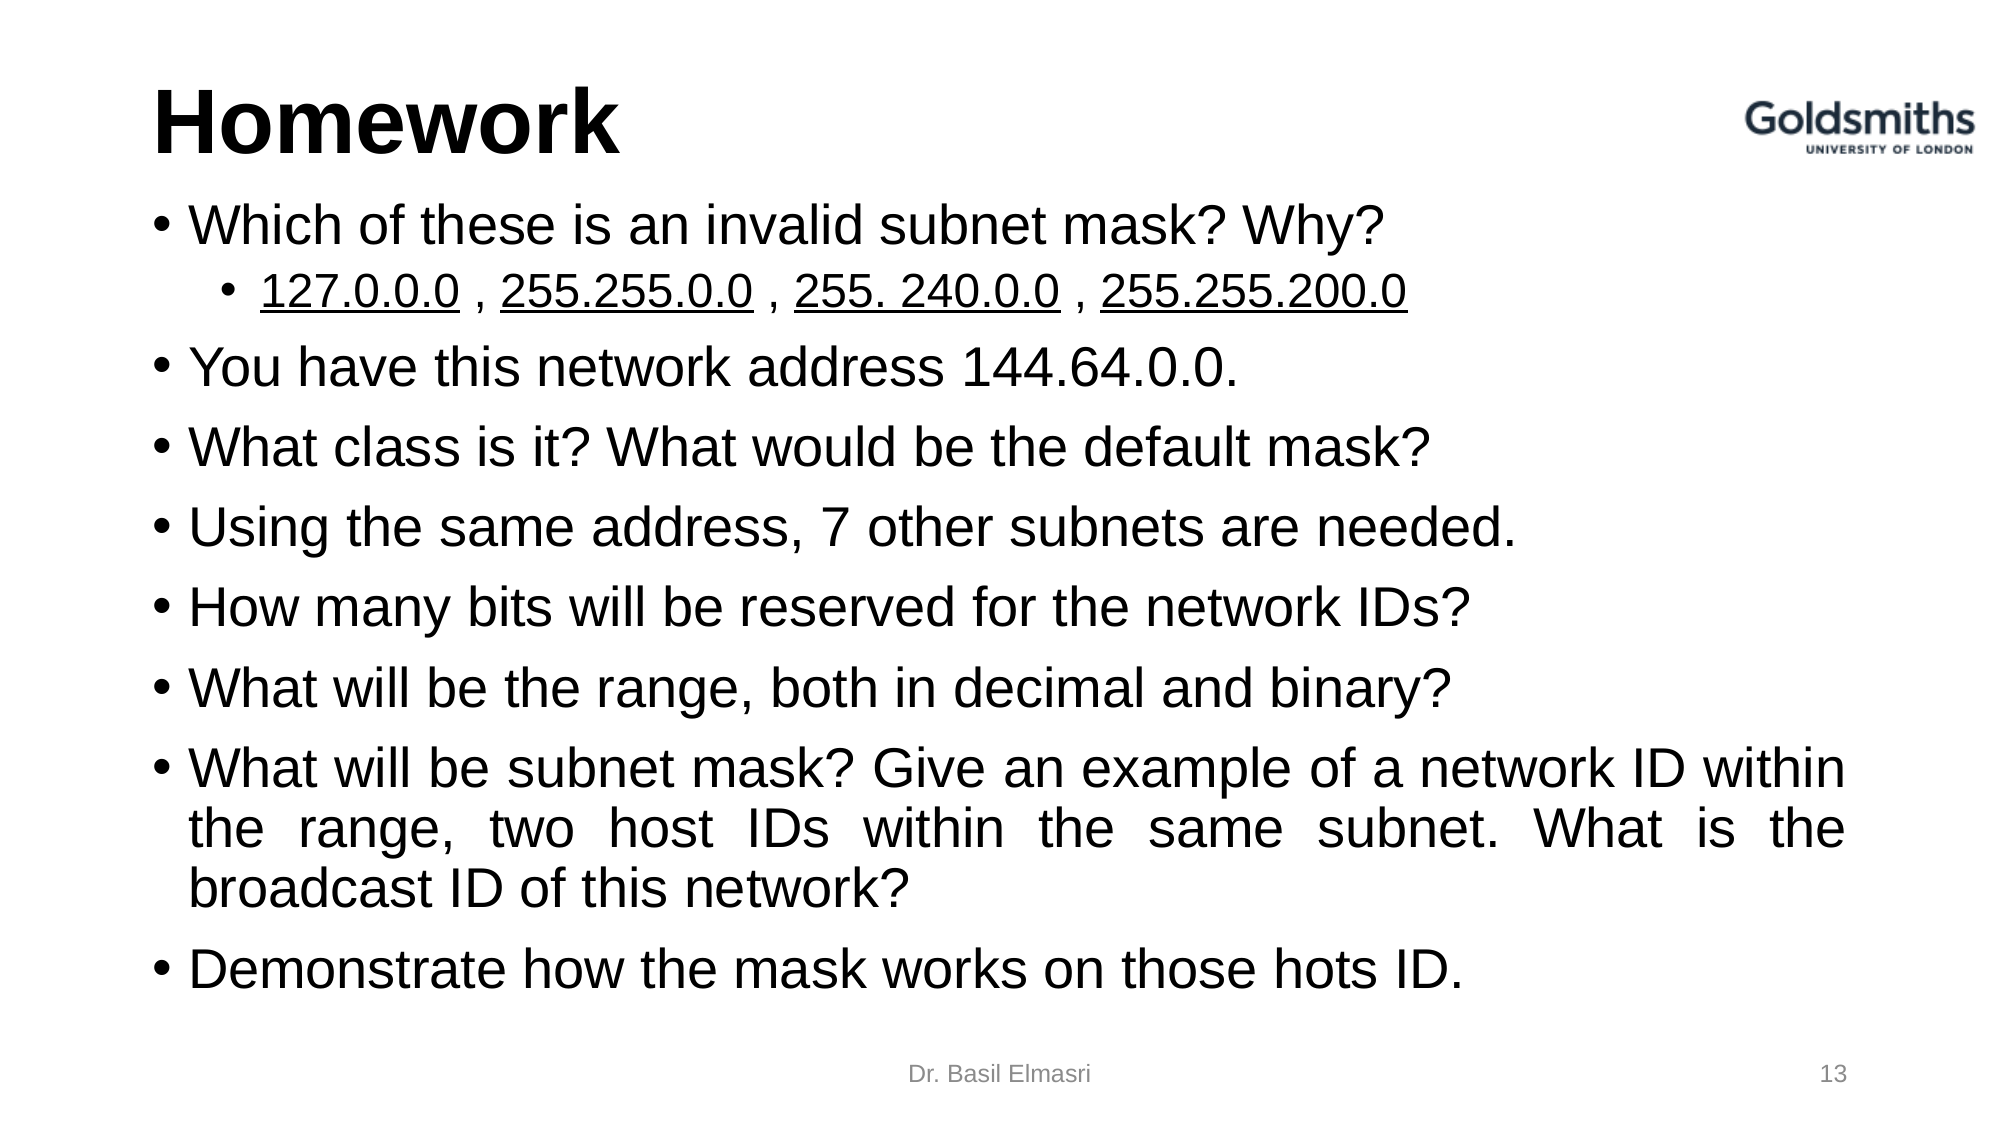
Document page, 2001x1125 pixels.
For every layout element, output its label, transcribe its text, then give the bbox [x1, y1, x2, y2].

text_box Which of these is an invalid subnet mask? Why? 127.0.0.0 , 255.255.0.0 , 255. 240.0.0 , 255.255.200.0 You have this network address 144.64.0.0. What class is it? What would be the default mask? Using the same address, 7 other subnets are needed. How many bits will be reserved for the network IDs? What will be the range, both in decimal and binary? What will be subnet mask? Give an example of a network ID within the range, two host IDs within the same subnet. What is the broadcast ID of this network? Demonstrate how the mask works on those hots ID. [137, 188, 1863, 1014]
picture [1722, 0, 2000, 278]
text_box Dr. Basil Elmasri [662, 1042, 1338, 1103]
text_box Homework [137, 59, 1723, 188]
text_box <number> [1412, 1042, 1863, 1103]
